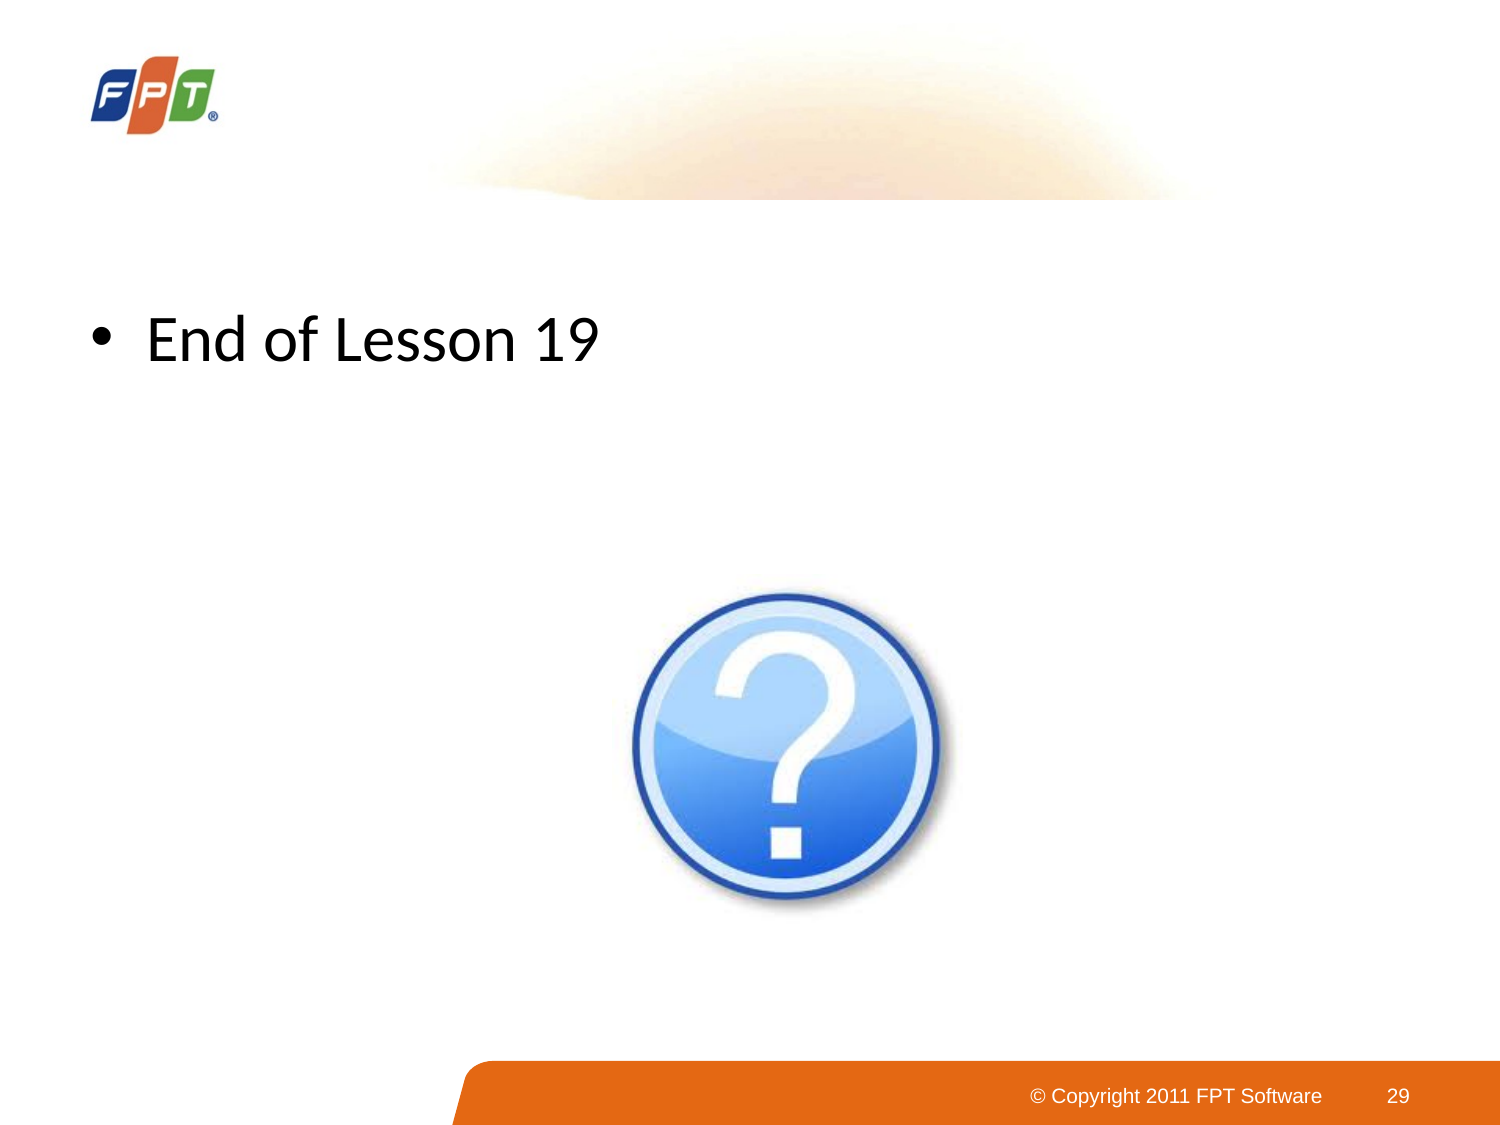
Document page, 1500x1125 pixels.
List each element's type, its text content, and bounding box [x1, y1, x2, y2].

list End of Lesson 19 [74, 287, 1426, 1006]
picture [0, 1050, 1500, 1125]
picture [612, 574, 966, 924]
picture [0, 0, 1500, 200]
